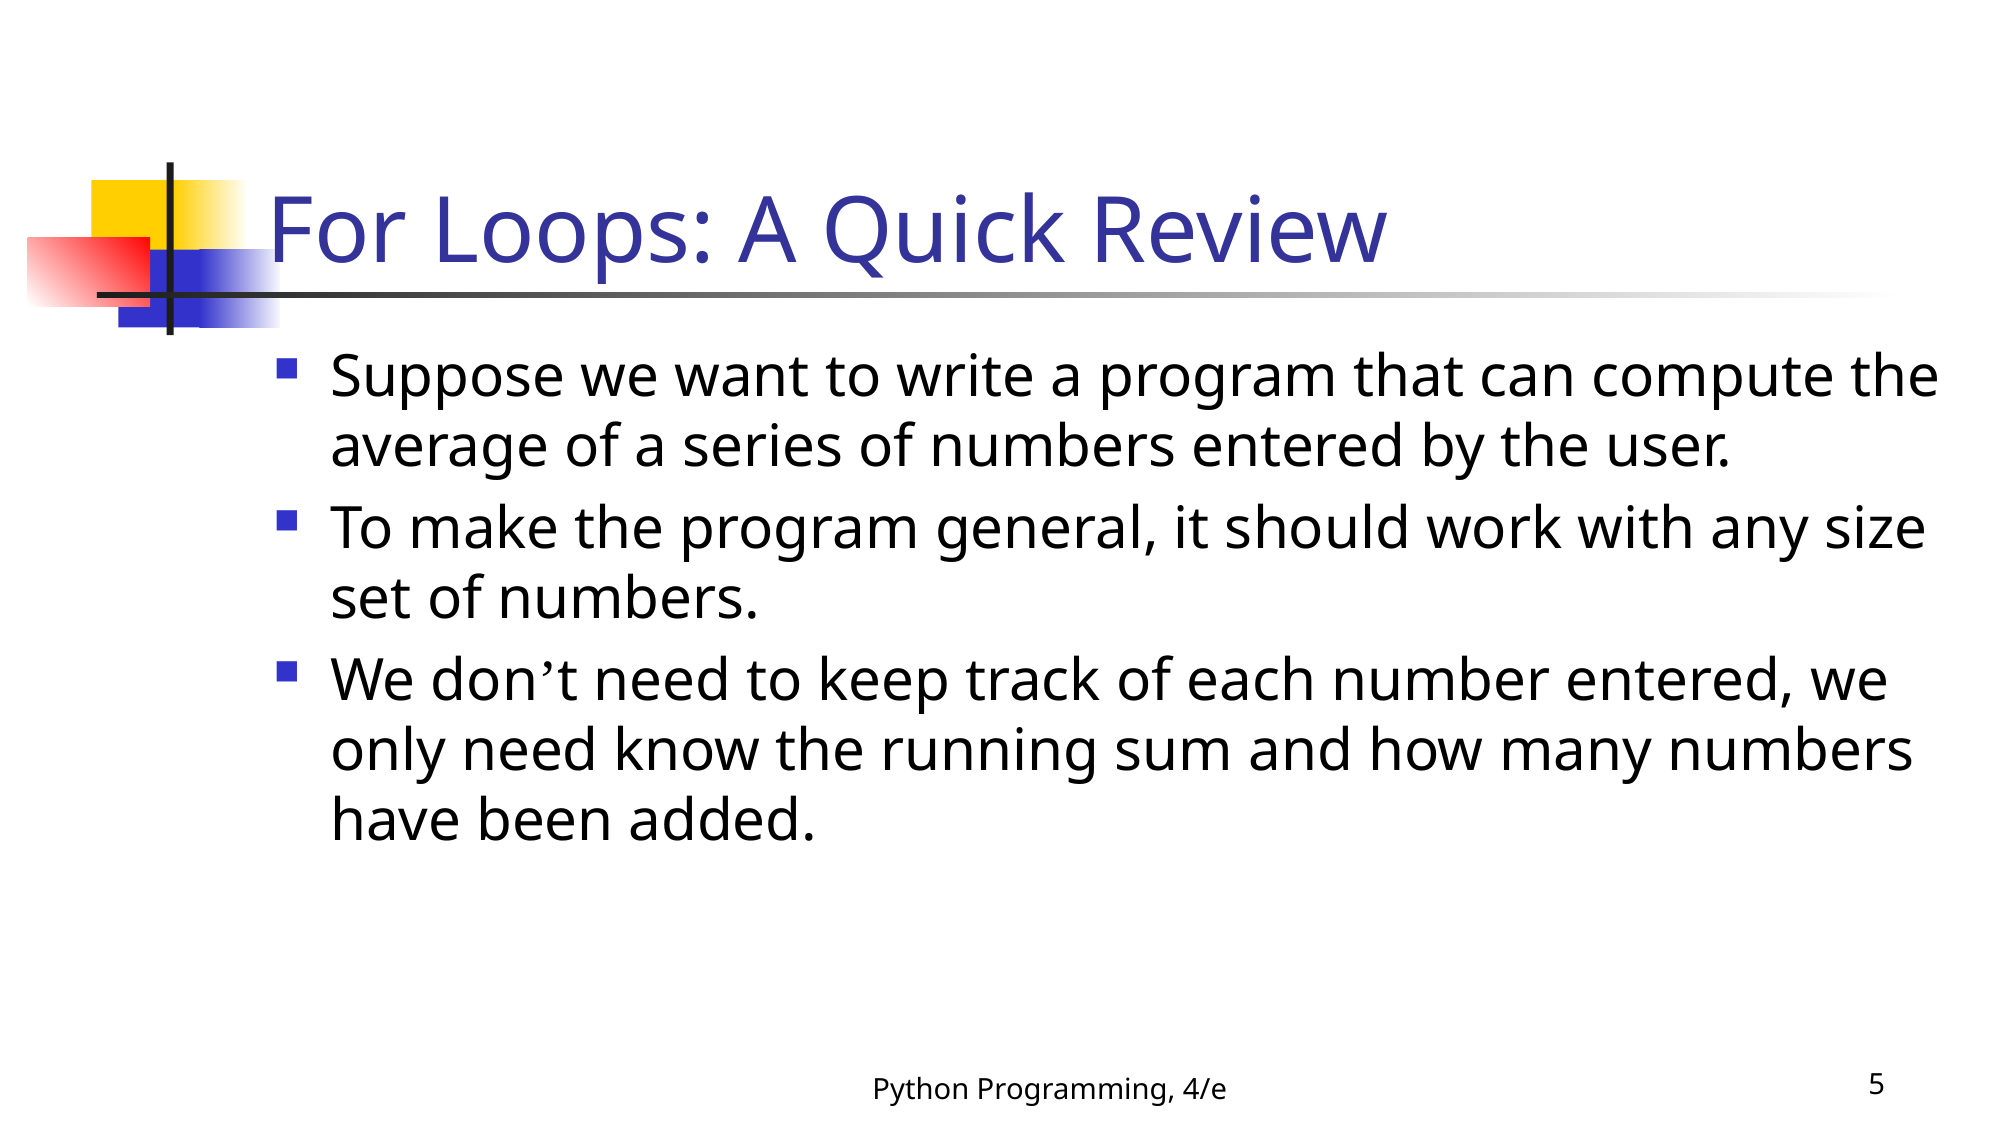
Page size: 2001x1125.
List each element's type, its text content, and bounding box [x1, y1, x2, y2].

slide_number 5 [1483, 1037, 1901, 1113]
list Suppose we want to write a program that can compute the average of a series of numbers entered by the user. To make the program general, it should work with any size set of numbers. We don’t need to keep track of each number entered, we only need know the running sum and how many numbers have been added. [258, 331, 1959, 1006]
title For Loops: A Quick Review [251, 101, 1957, 289]
footer Python Programming, 4/e [733, 1037, 1367, 1113]
